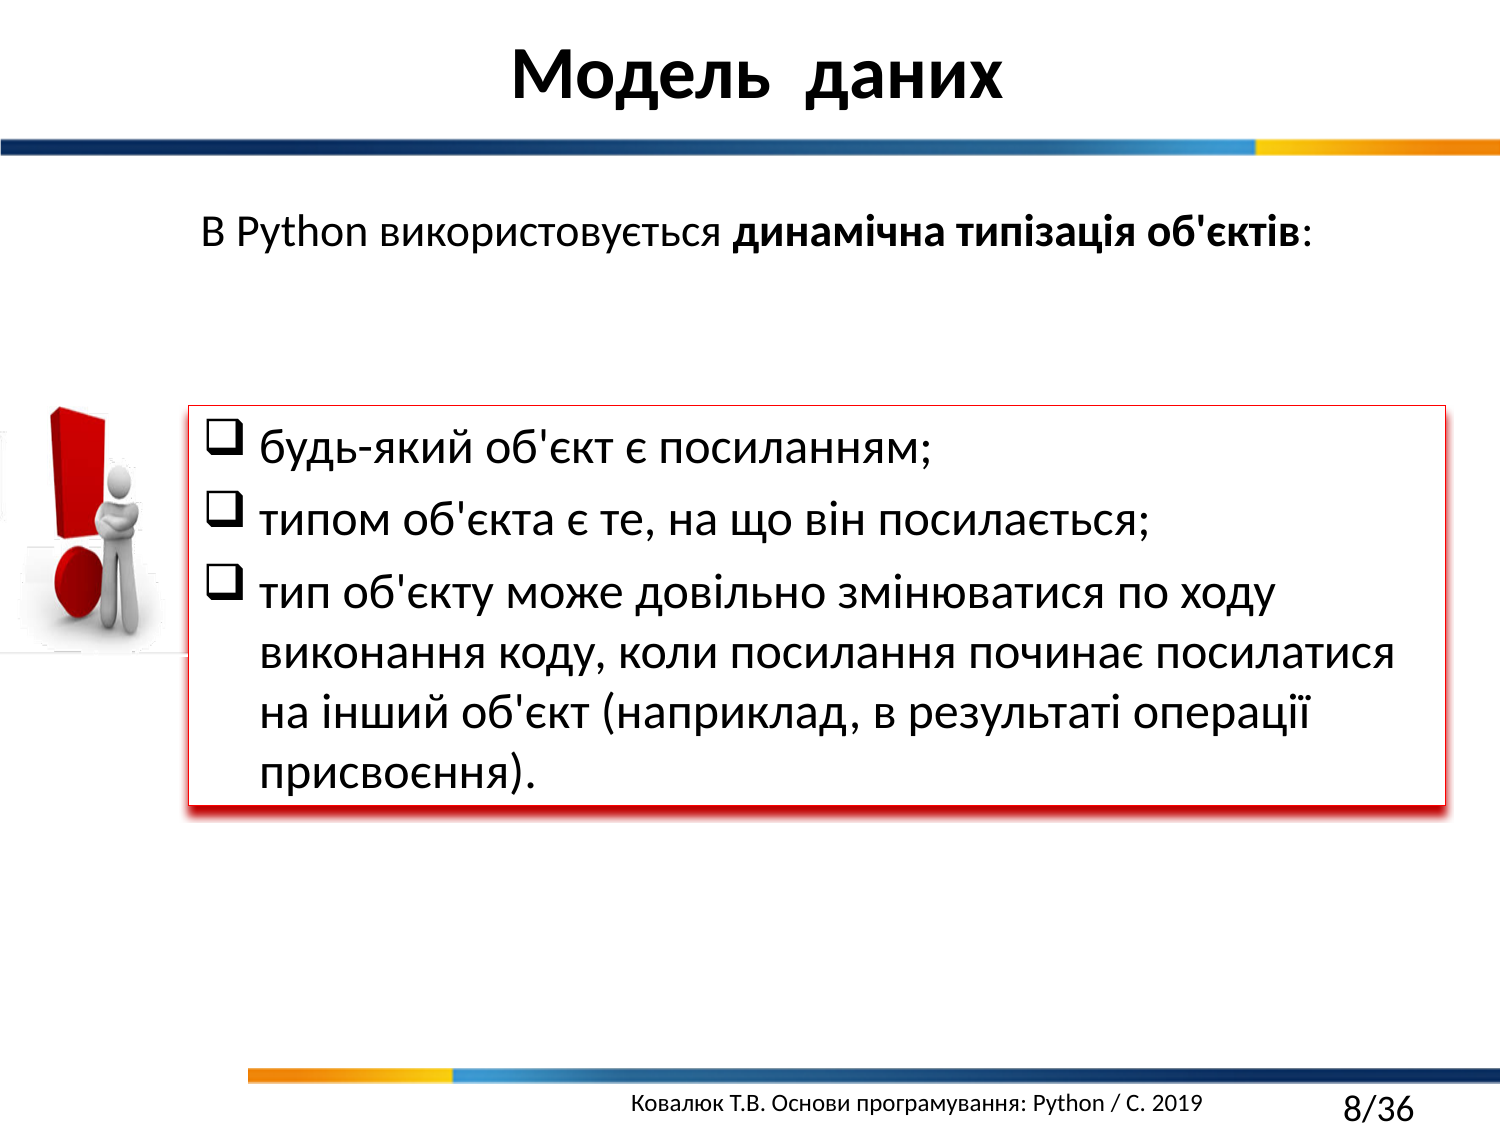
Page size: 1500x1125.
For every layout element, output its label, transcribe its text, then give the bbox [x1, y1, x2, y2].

picture [248, 1068, 1500, 1084]
text_box Модель даних [14, 15, 1500, 121]
picture [0, 406, 188, 657]
picture [2, 139, 1500, 155]
text_box будь-який об'єкт є посиланням; типом об'єкта є те, на що він посилається; тип об'єкту може довільно змінюватися по ходу виконання коду, коли посилання починає посилатися на інший об'єкт (наприклад, в результаті операції присвоєння). [188, 405, 1446, 806]
text_box В Python використовується динамічна типізація об'єктів: [14, 192, 1500, 263]
